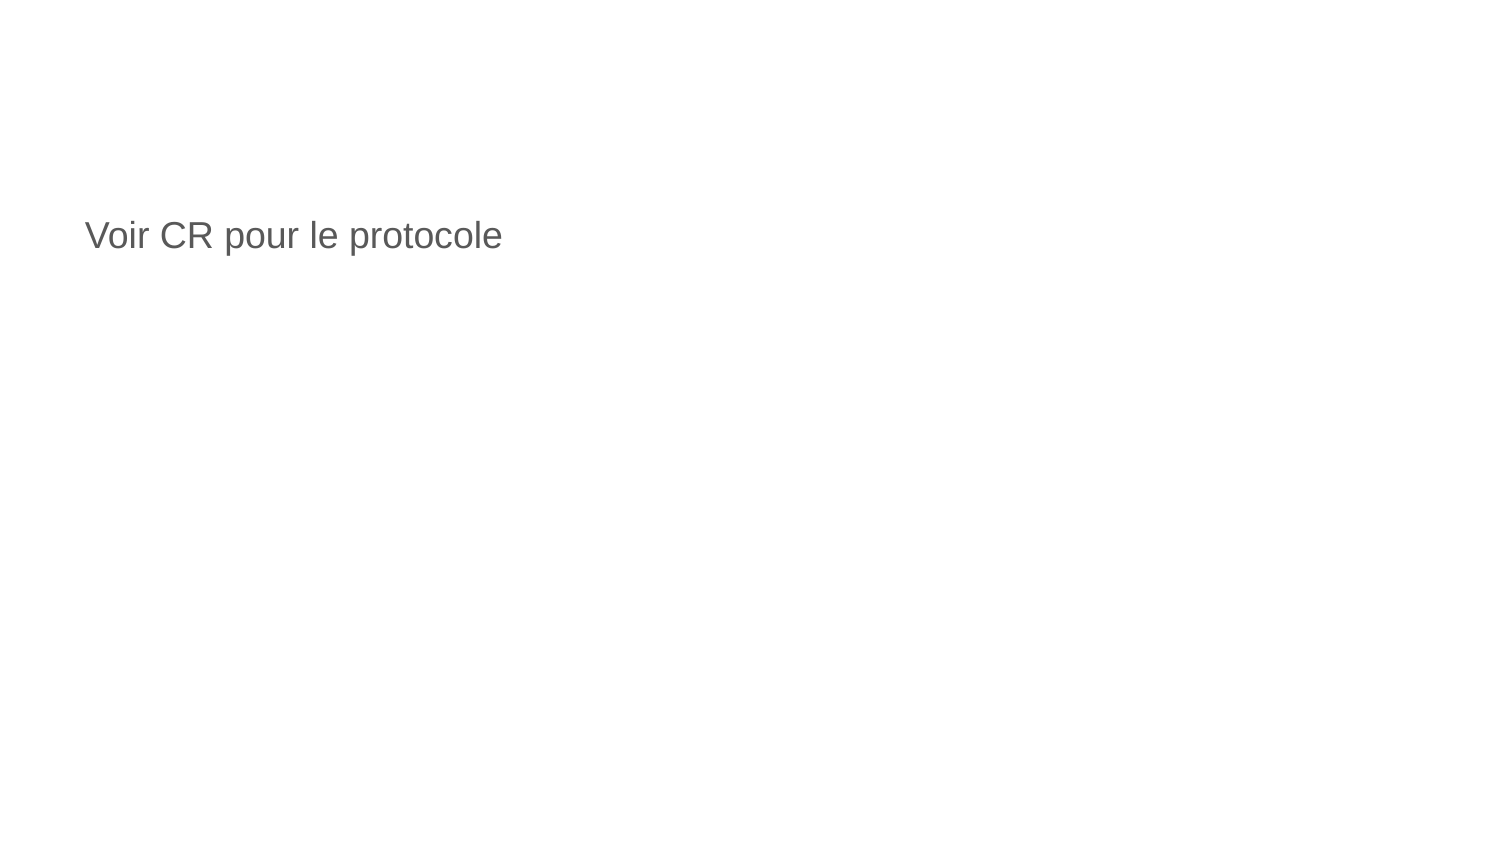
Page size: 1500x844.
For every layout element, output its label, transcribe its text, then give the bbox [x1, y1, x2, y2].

list Voir CR pour le protocole [51, 189, 1449, 750]
